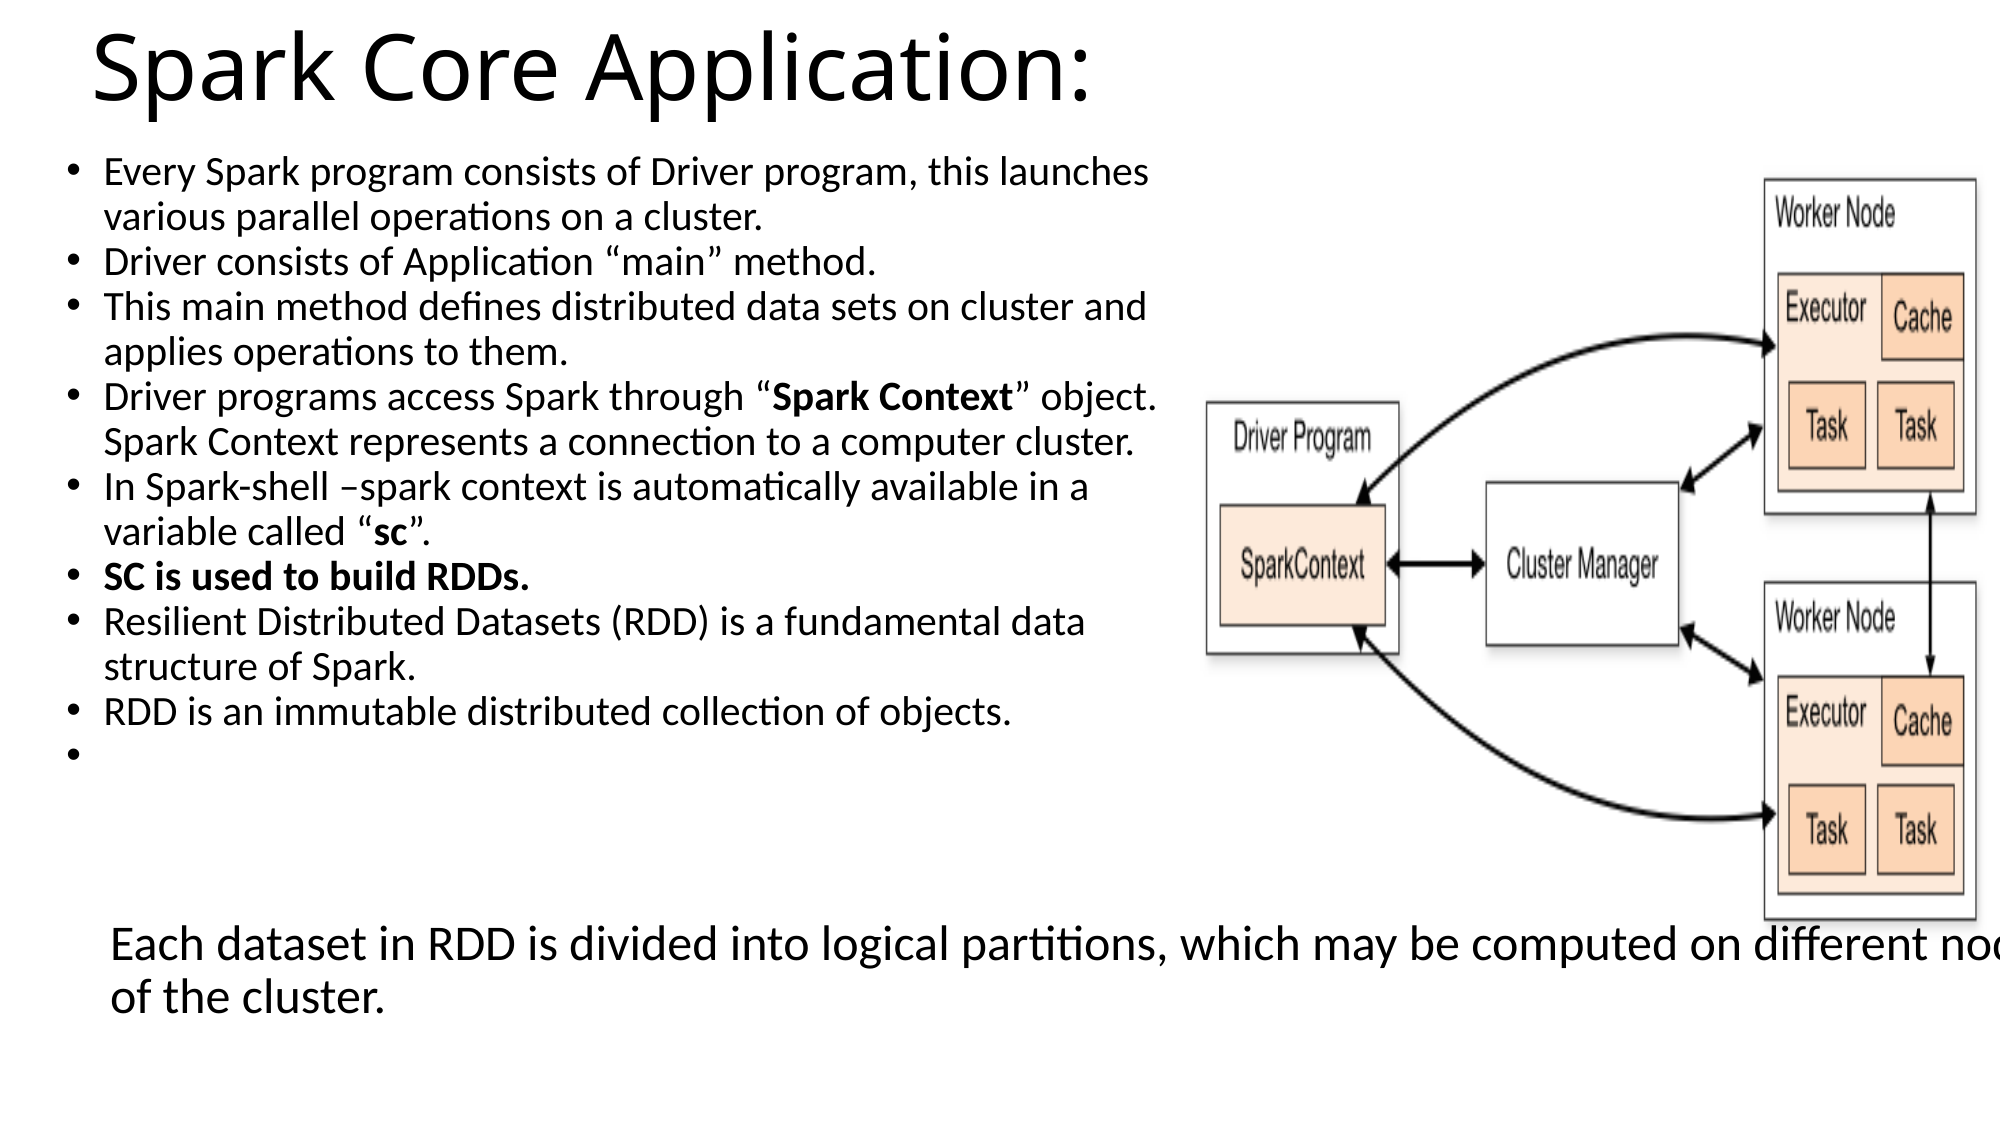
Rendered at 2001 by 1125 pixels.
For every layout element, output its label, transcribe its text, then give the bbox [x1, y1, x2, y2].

text_box Each dataset in RDD is divided into logical partitions, which may be computed on different nodes of the cluster. [95, 909, 2000, 1036]
picture [1187, 142, 2000, 960]
text_box Every Spark program consists of Driver program, this launches various parallel operations on a cluster. Driver consists of Application “main” method. This main method defines distributed data sets on cluster and applies operations to them. Driver programs access Spark through “Spark Context” object. Spark Context represents a connection to a computer cluster. In Spark-shell –spark context is automatically available in a variable called “sc”. SC is used to build RDDs. Resilient Distributed Datasets (RDD) is a fundamental data structure of Spark. RDD is an immutable distributed collection of objects. [51, 142, 1187, 1102]
text_box Spark Core Application: [76, 0, 1862, 142]
